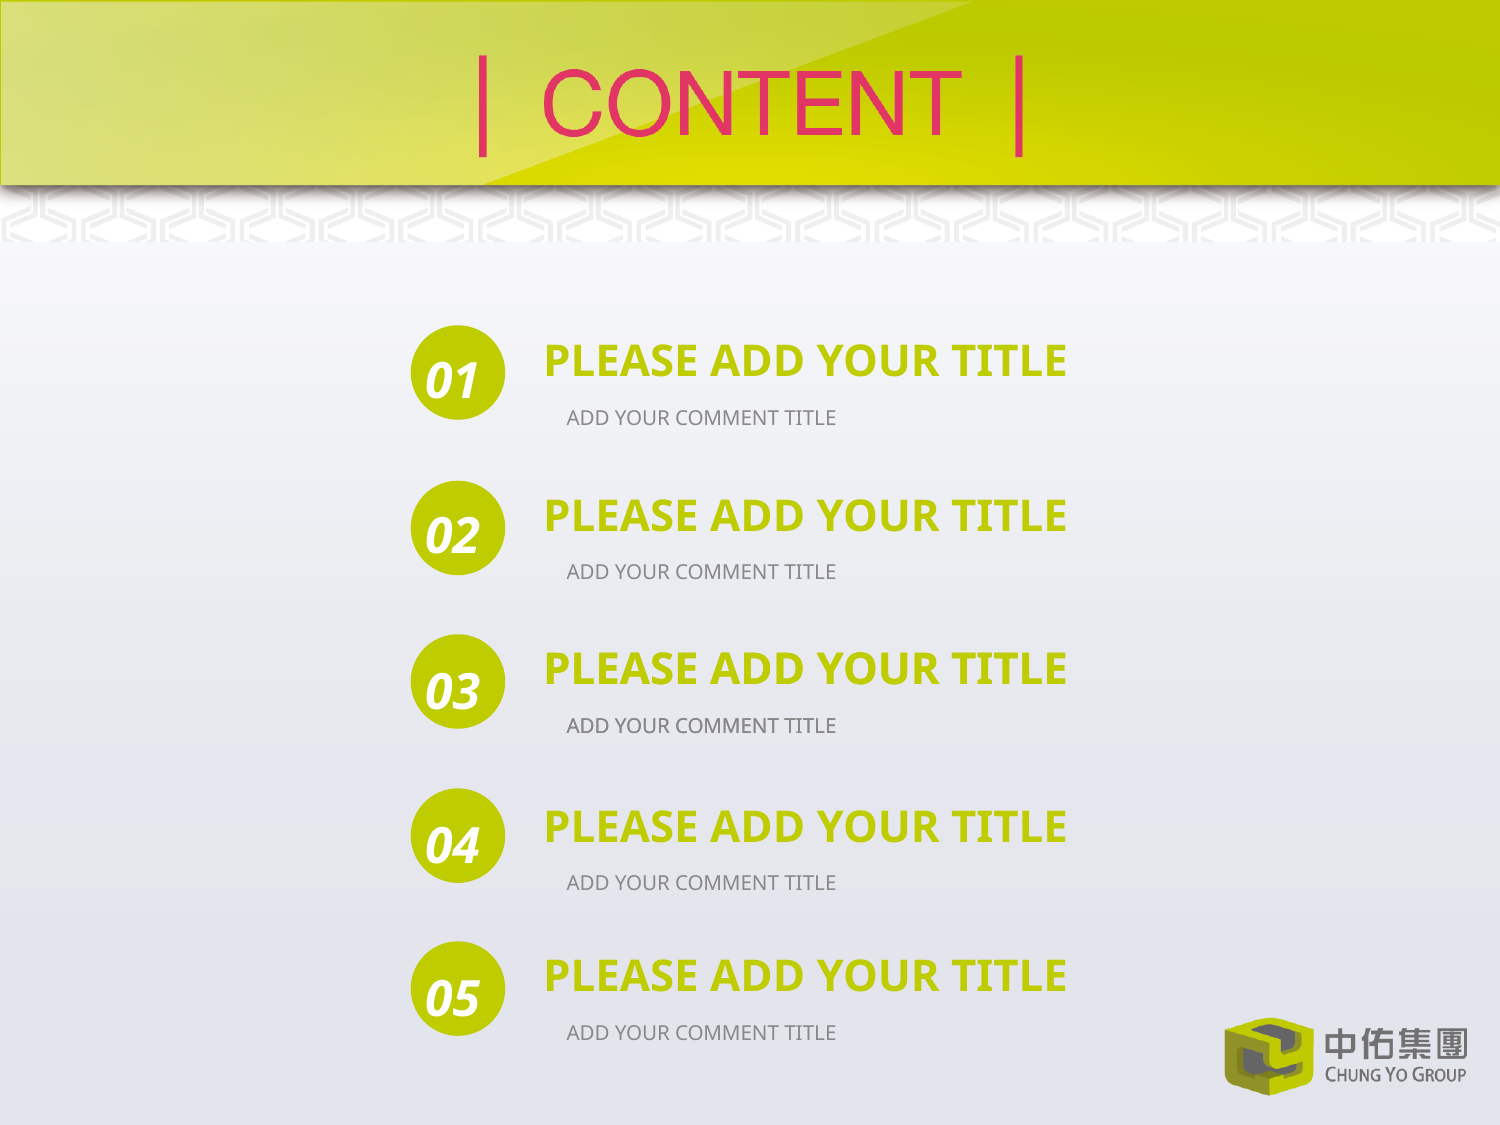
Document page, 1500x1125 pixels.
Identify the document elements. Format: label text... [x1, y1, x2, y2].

picture [0, 0, 1500, 1125]
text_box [525, 479, 1087, 572]
text_box [418, 939, 508, 1022]
text_box [420, 323, 508, 406]
text_box 05 [410, 959, 495, 1034]
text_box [525, 790, 1087, 884]
text_box 02 [410, 495, 495, 571]
text_box [421, 478, 508, 561]
text_box [436, 417, 480, 422]
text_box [525, 940, 1087, 1033]
text_box [419, 786, 508, 869]
text_box [433, 571, 483, 578]
text_box [418, 632, 508, 715]
text_box [438, 727, 478, 731]
text_box 01 [410, 341, 495, 417]
text_box [438, 881, 478, 885]
text_box [438, 1034, 478, 1038]
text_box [525, 633, 1087, 726]
text_box 04 [410, 805, 495, 881]
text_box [525, 325, 1087, 418]
text_box 03 [410, 652, 495, 727]
